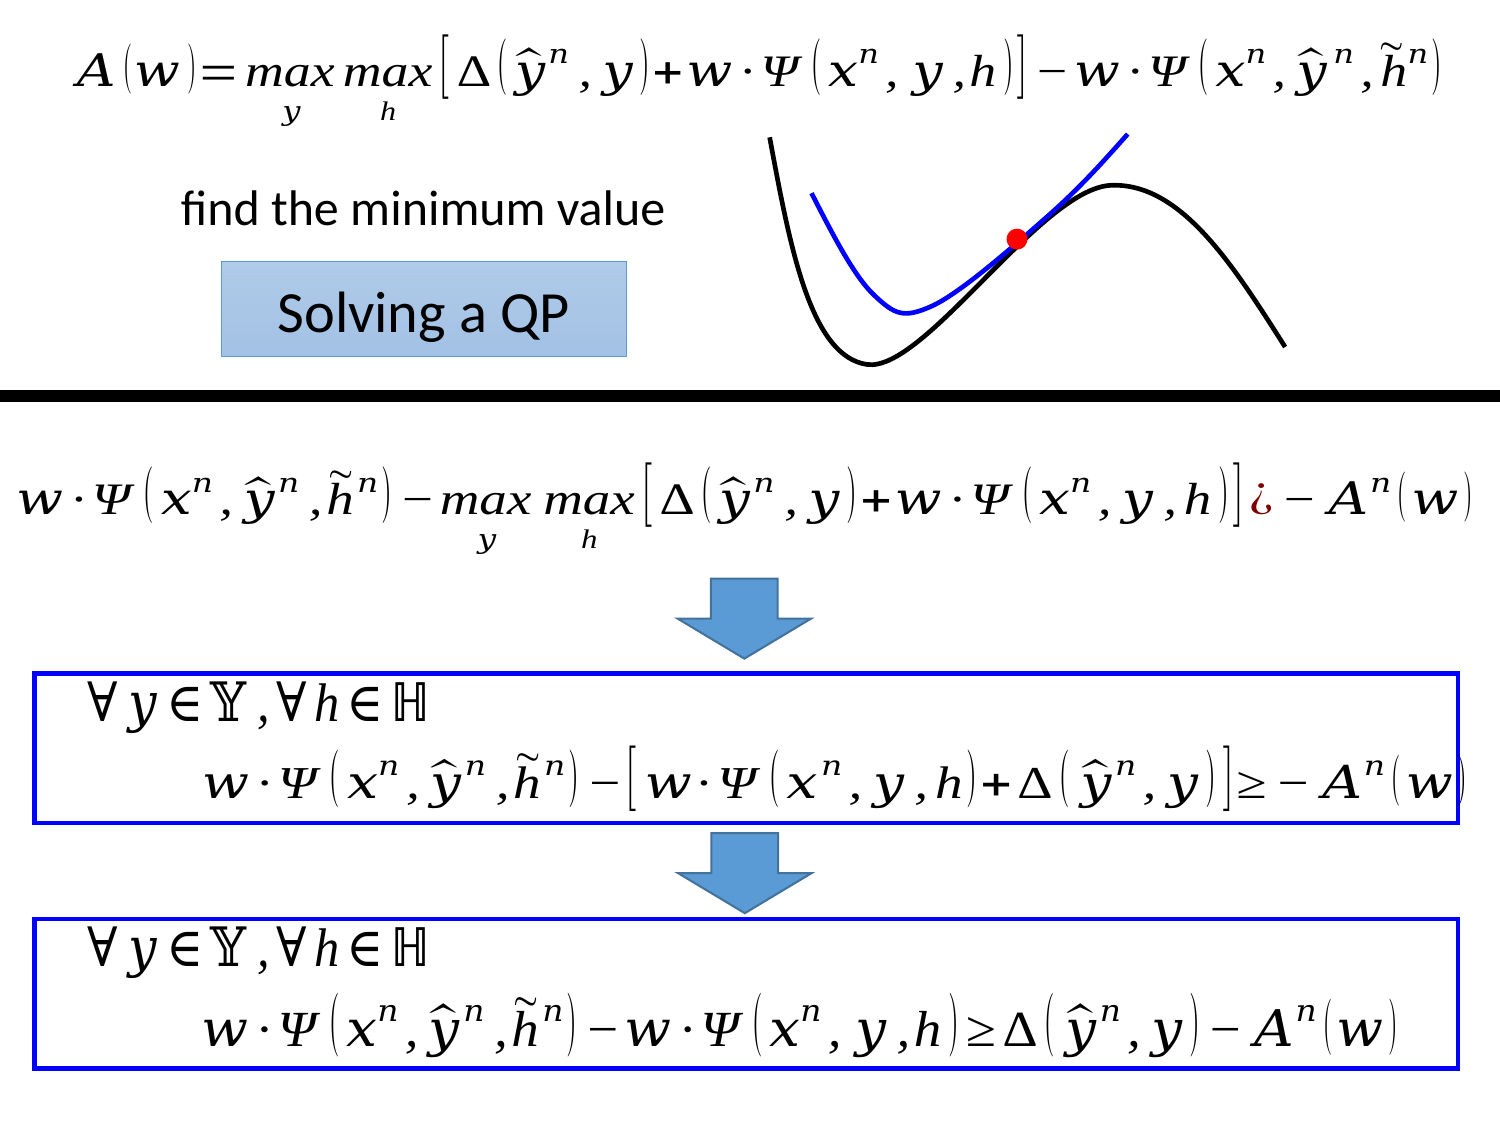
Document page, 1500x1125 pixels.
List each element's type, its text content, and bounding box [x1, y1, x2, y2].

text_box [673, 577, 815, 627]
text_box [674, 832, 816, 873]
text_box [34, 627, 1459, 823]
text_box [34, 873, 1459, 1069]
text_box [769, 134, 1286, 365]
text_box find the minimum value [119, 168, 727, 243]
text_box Solving a QP [221, 261, 627, 357]
